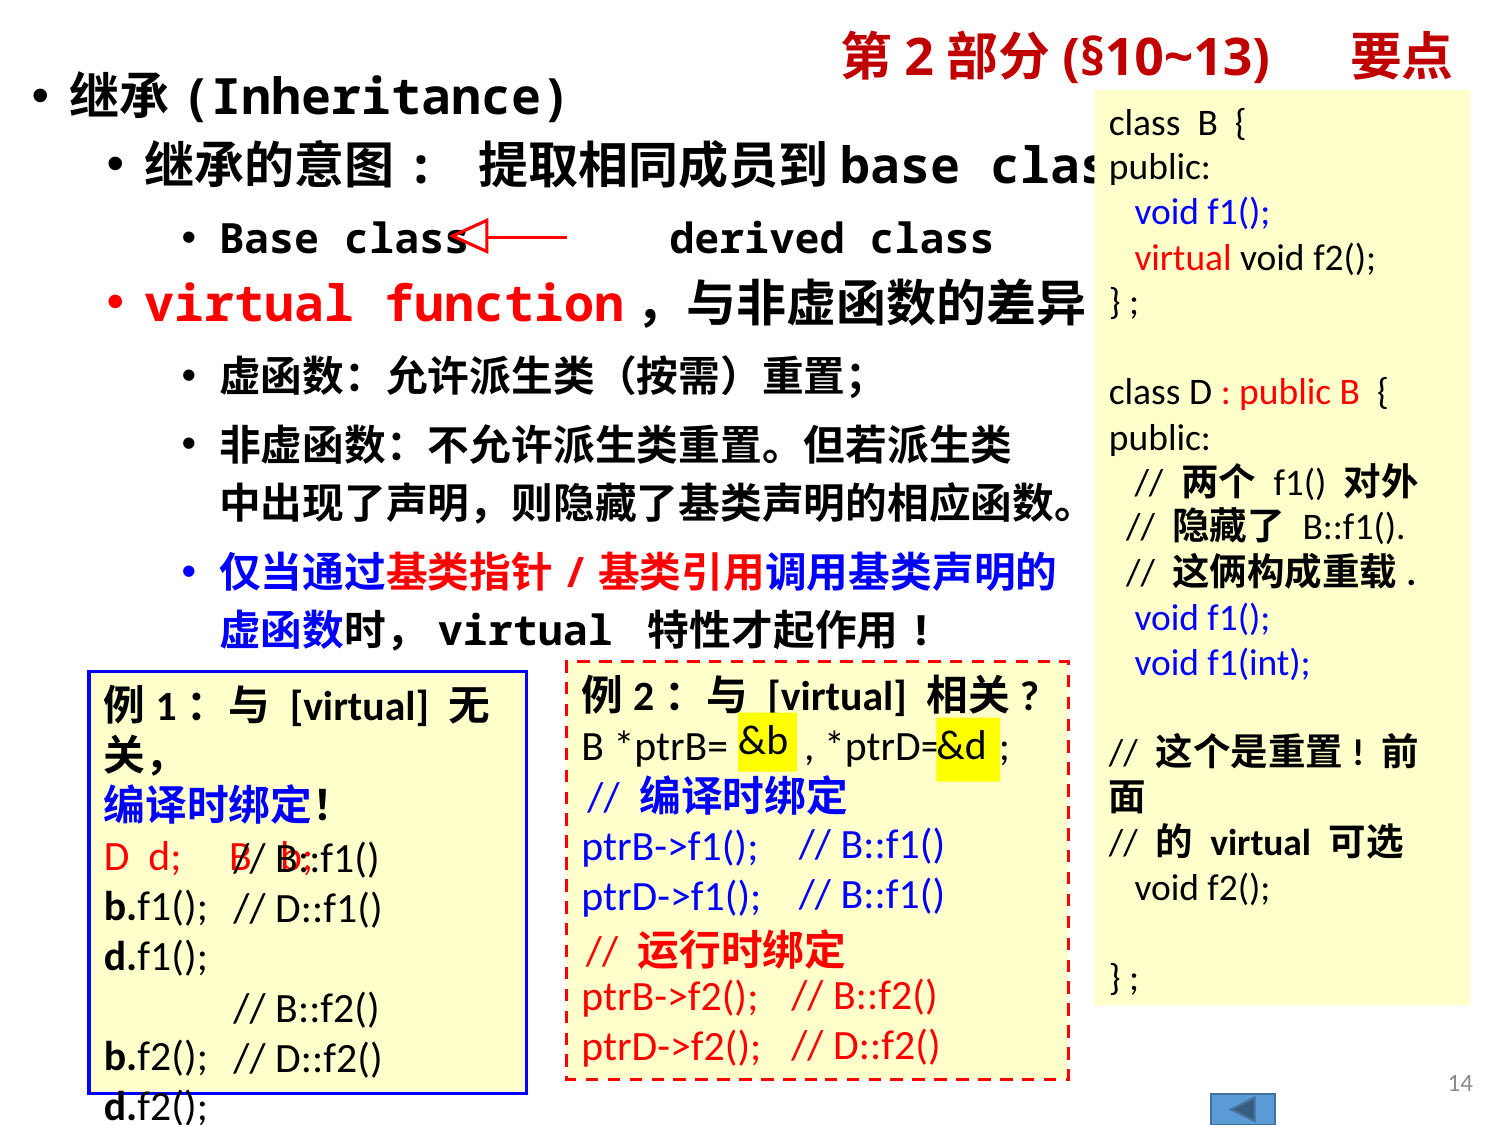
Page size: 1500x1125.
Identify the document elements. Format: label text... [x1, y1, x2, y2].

text_box 继承(Inheritance) 继承的意图: 提取相同成员到base class。 Base class derived class virtual function，与非虚函数的差异! 虚函数：允许派生类（按需）重置； 非虚函数：不允许派生类重置。但若派生类 中出现了声明，则隐藏了基类声明的相应函数。 仅当通过基类指针/基类引用调用基类声明的 虚函数时，virtual 特性才起作用! [16, 59, 1404, 678]
text_box &d [936, 717, 1001, 782]
text_box [1210, 1093, 1276, 1125]
text_box 例1：与 [virtual] 无关， 编译时绑定！ D d; B b; b.f1(); d.f1(); b.f2(); d.f2(); [89, 671, 527, 1094]
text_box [493, 178, 526, 293]
text_box class B { public: void f1(); virtual void f2(); } ; class D : public B { public: // 两个 f1() 对外 // 隐藏了 B::f1(). // 这俩构成重载. void f1(); void f1(int); // 这个是重置! 前面 // 的 virtual 可选 void f2(); } ; [1094, 90, 1471, 1005]
text_box // 编译时绑定 [572, 762, 891, 830]
text_box 例2：与 [virtual] 相关? B *ptrB= ? , *ptrD= ? ; ptrB->f1(); ptrD->f1(); ptrB->f2(); ptrD->f2(); [566, 661, 1069, 1080]
text_box // 运行时绑定 [571, 916, 889, 983]
title 第2部分(§10~13) 要点 [767, 11, 1469, 90]
text_box // B::f1() // D::f1() // B::f2() // D::f2() [218, 822, 420, 1108]
text_box // B::f1() // B::f1() [784, 809, 979, 932]
text_box &b [738, 712, 797, 772]
text_box // B::f2() // D::f2() [776, 960, 971, 1076]
slide_number 14 [1396, 1051, 1489, 1111]
